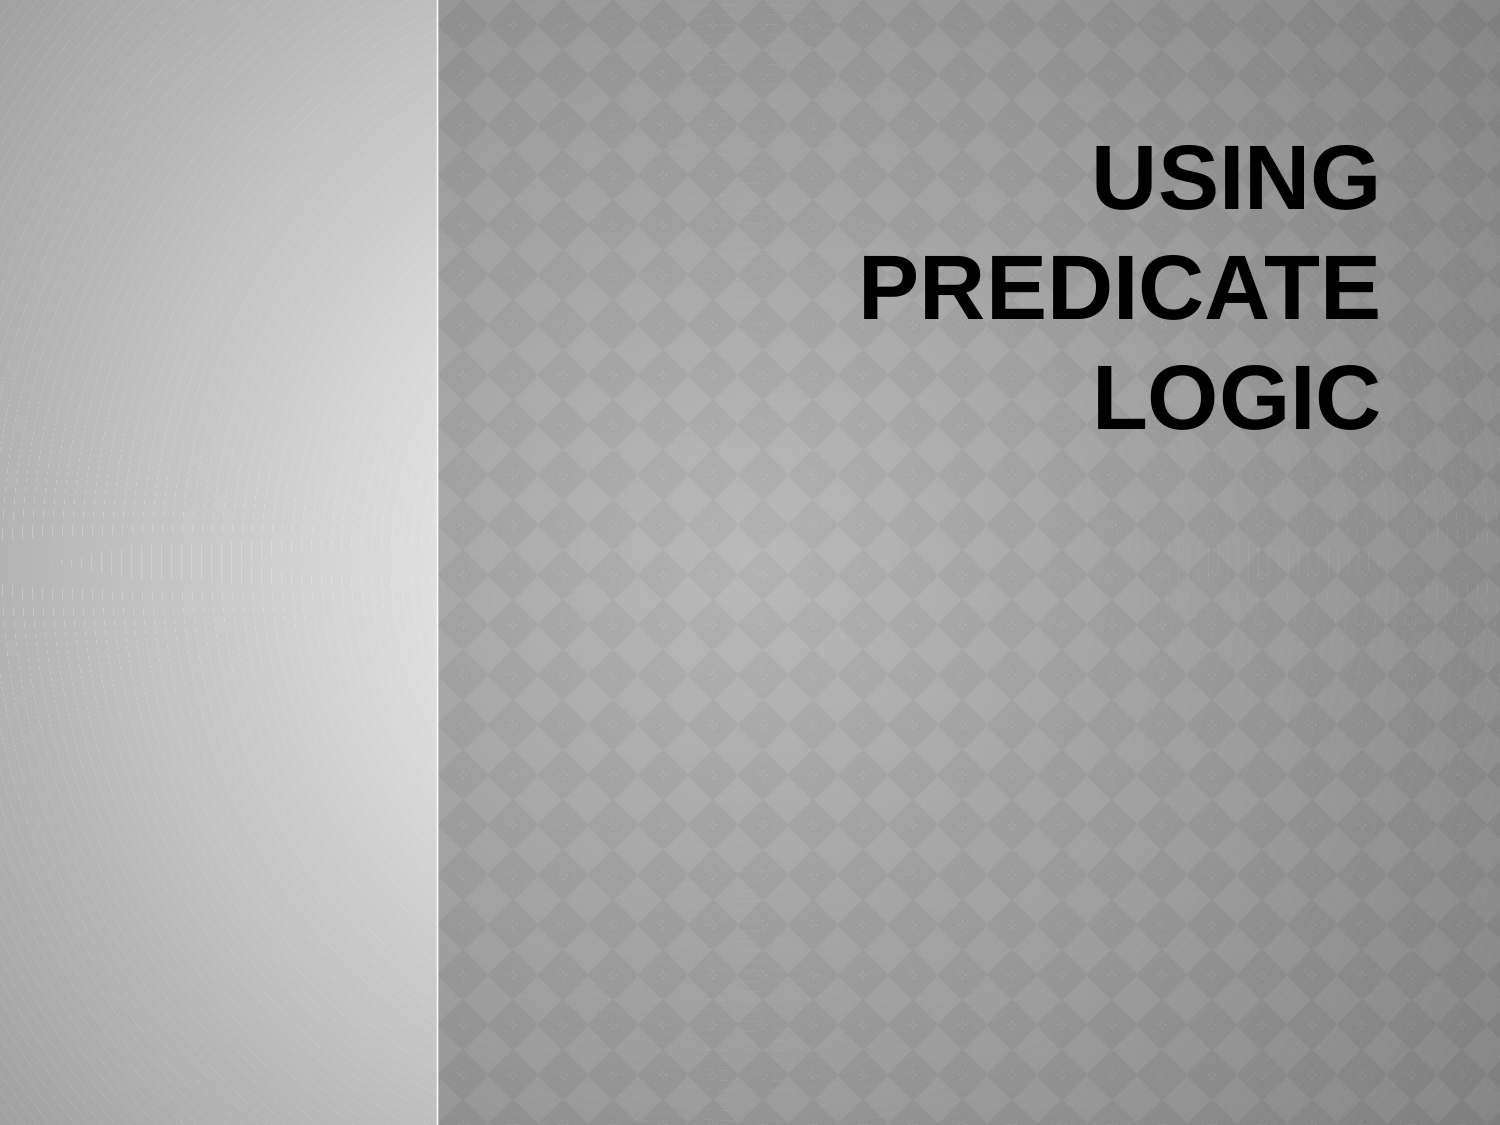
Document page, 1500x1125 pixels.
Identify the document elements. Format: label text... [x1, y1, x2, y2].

title Using Predicate Logic [552, 87, 1390, 558]
